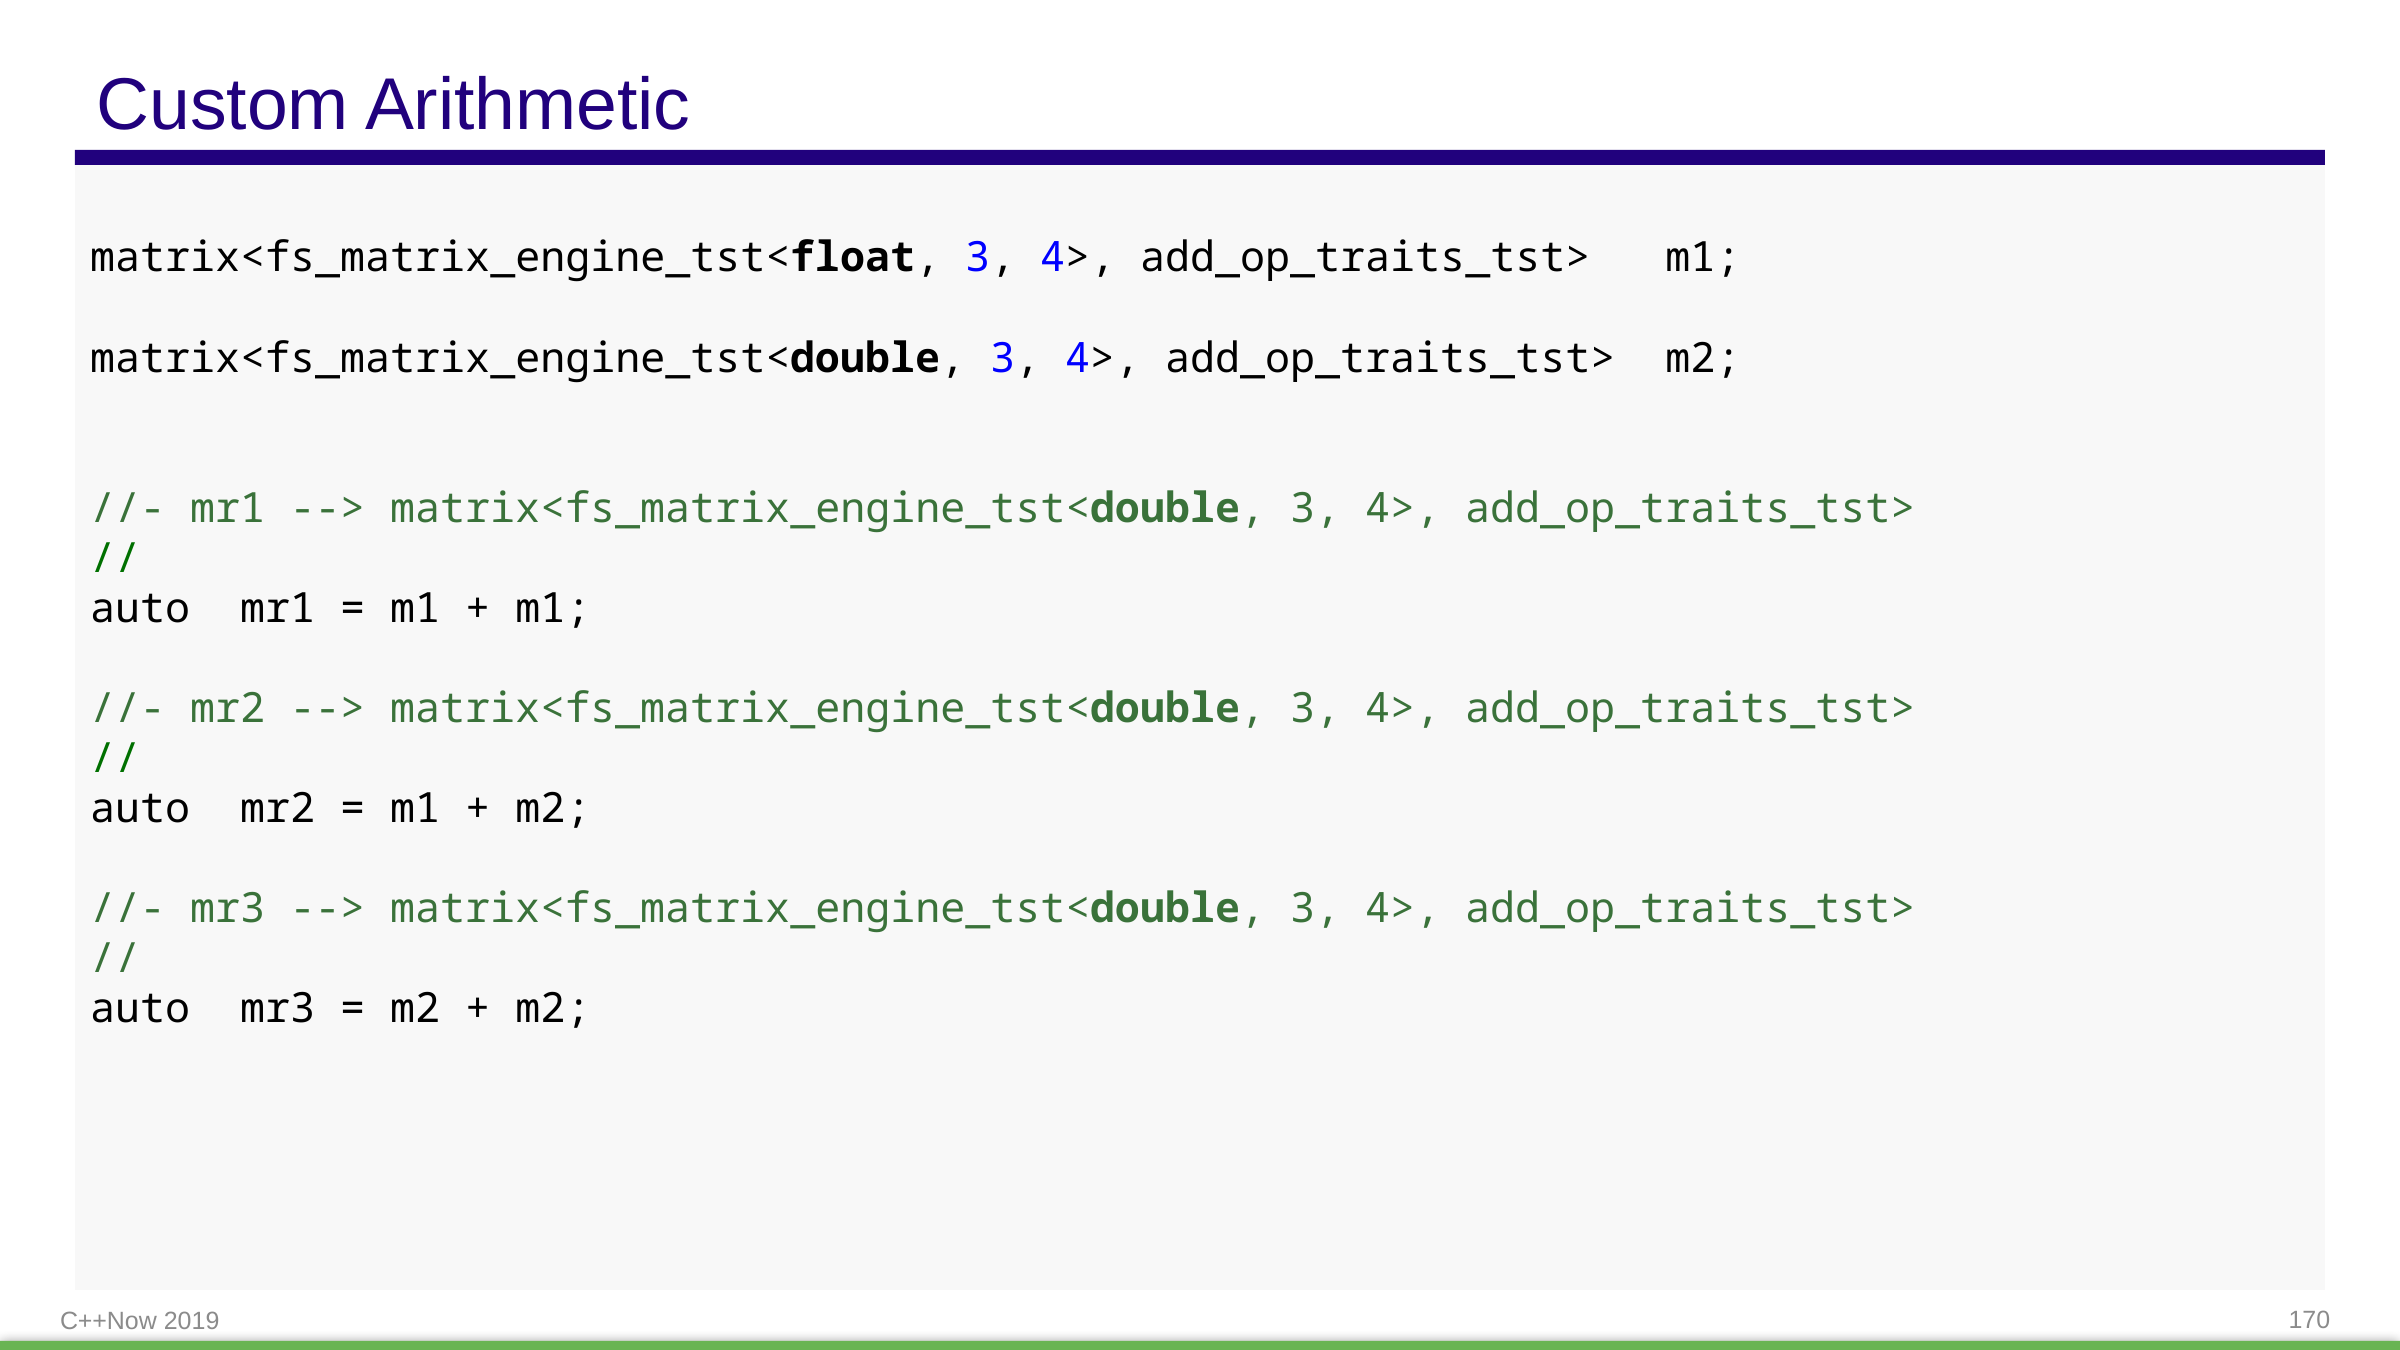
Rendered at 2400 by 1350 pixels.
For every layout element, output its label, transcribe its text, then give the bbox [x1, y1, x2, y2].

title Custom Arithmetic [75, 45, 2325, 155]
footer C++Now 2019 [60, 1305, 810, 1335]
list matrix<fs_matrix_engine_tst<float, 3, 4>, add_op_traits_tst> m1; matrix<fs_matrix_engine_tst<double, 3, 4>, add_op_traits_tst> m2; //- mr1 --> matrix<fs_matrix_engine_tst<double, 3, 4>, add_op_traits_tst> // auto mr1 = m1 + m1; //- mr2 --> matrix<fs_matrix_engine_tst<double, 3, 4>, add_op_traits_tst> // auto mr2 = m1 + m2; //- mr3 --> matrix<fs_matrix_engine_tst<double, 3, 4>, add_op_traits_tst> // auto mr3 = m2 + m2; [75, 165, 2325, 1290]
slide_number 170 [2168, 1305, 2352, 1333]
